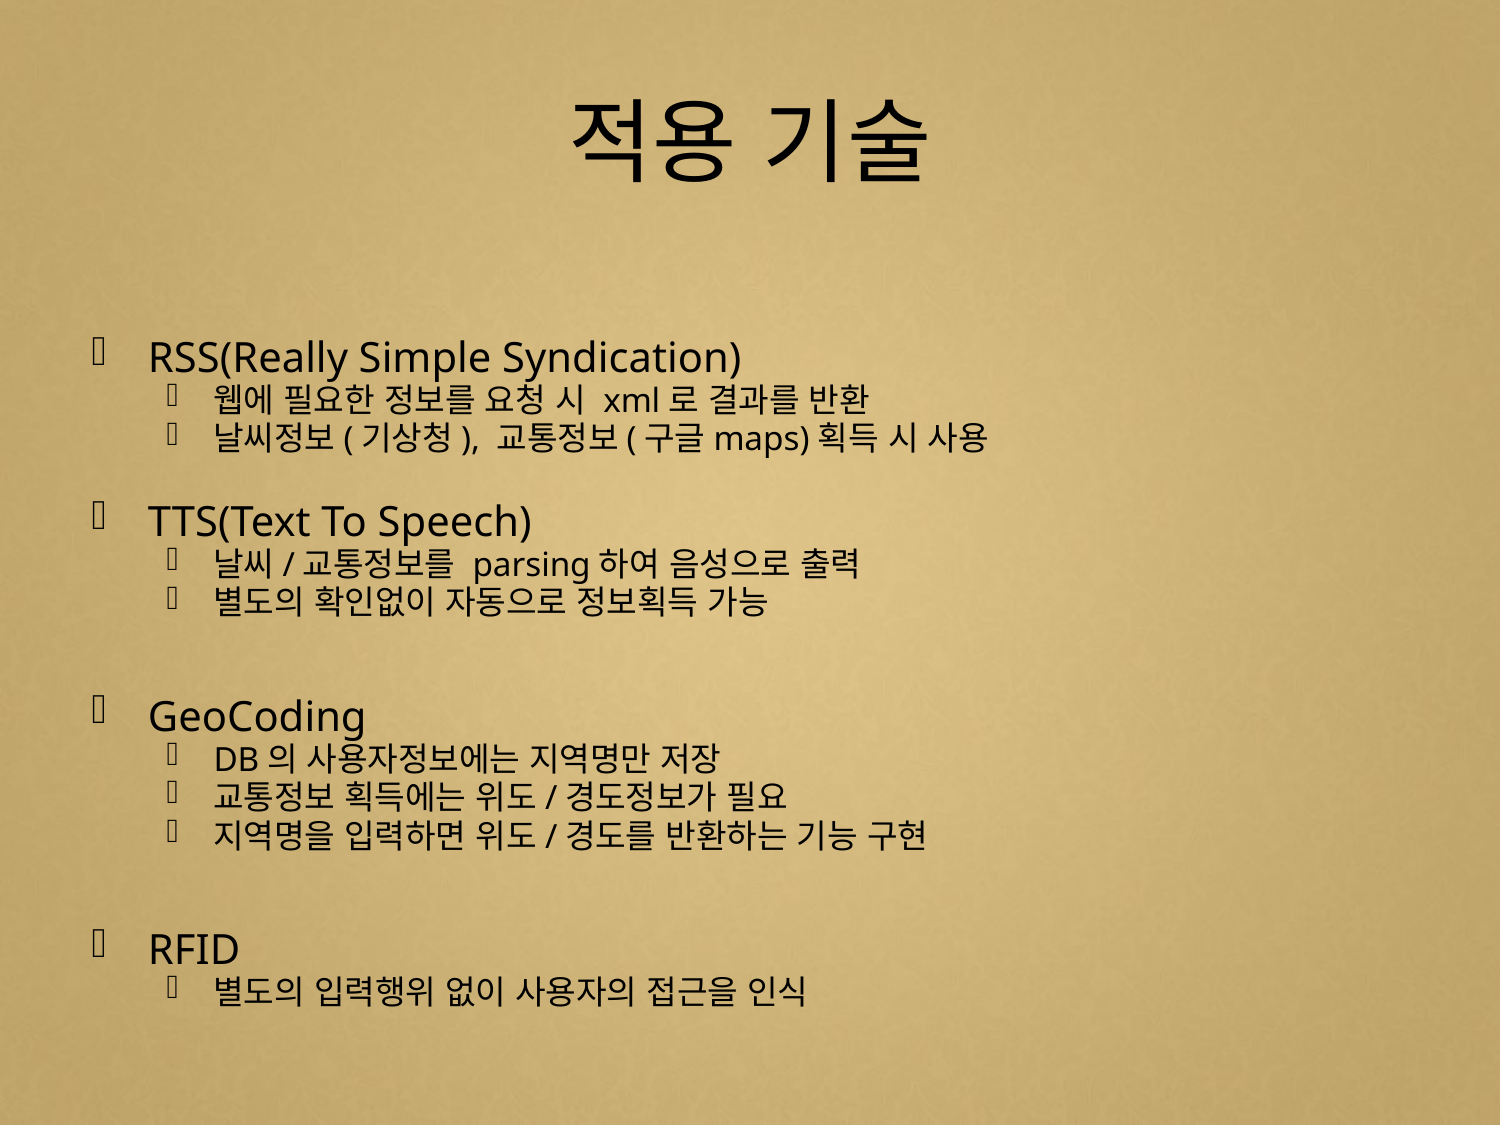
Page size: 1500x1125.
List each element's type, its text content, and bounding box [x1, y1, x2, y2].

list RSS(Really Simple Syndication) 웹에 필요한 정보를 요청 시 xml로 결과를 반환 날씨정보(기상청), 교통정보(구글maps)획득 시 사용 TTS(Text To Speech) 날씨/교통정보를 parsing하여 음성으로 출력 별도의 확인없이 자동으로 정보획득 가능 GeoCoding DB의 사용자정보에는 지역명만 저장 교통정보 획득에는 위도/경도정보가 필요 지역명을 입력하면 위도/경도를 반환하는 기능 구현 RFID 별도의 입력행위 없이 사용자의 접근을 인식 [76, 332, 1427, 1000]
picture [0, 0, 1500, 1125]
title 적용 기술 [75, 45, 1425, 233]
